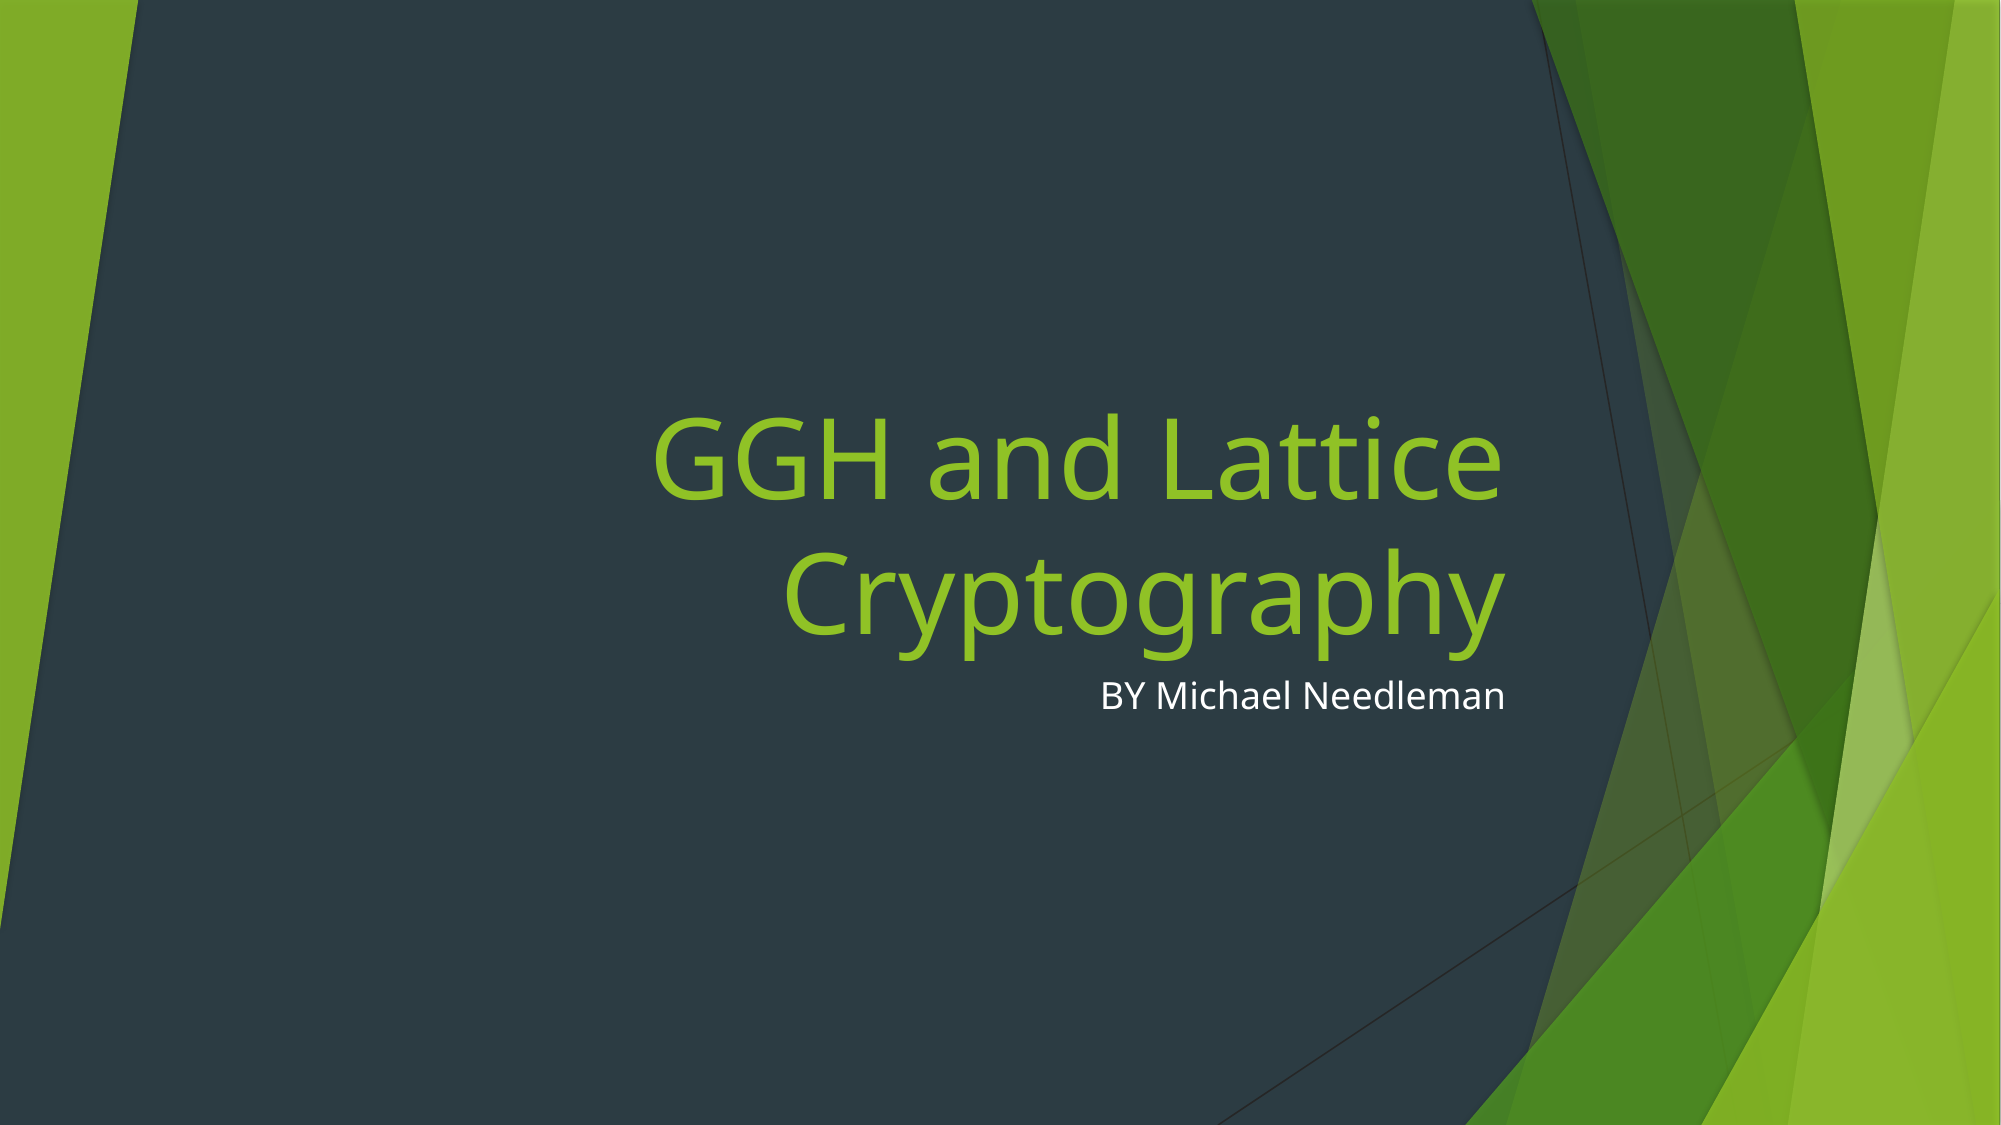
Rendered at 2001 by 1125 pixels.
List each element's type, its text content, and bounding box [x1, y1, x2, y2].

subtitle BY Michael Needleman [247, 664, 1522, 845]
title GGH and Lattice Cryptography [247, 394, 1522, 664]
